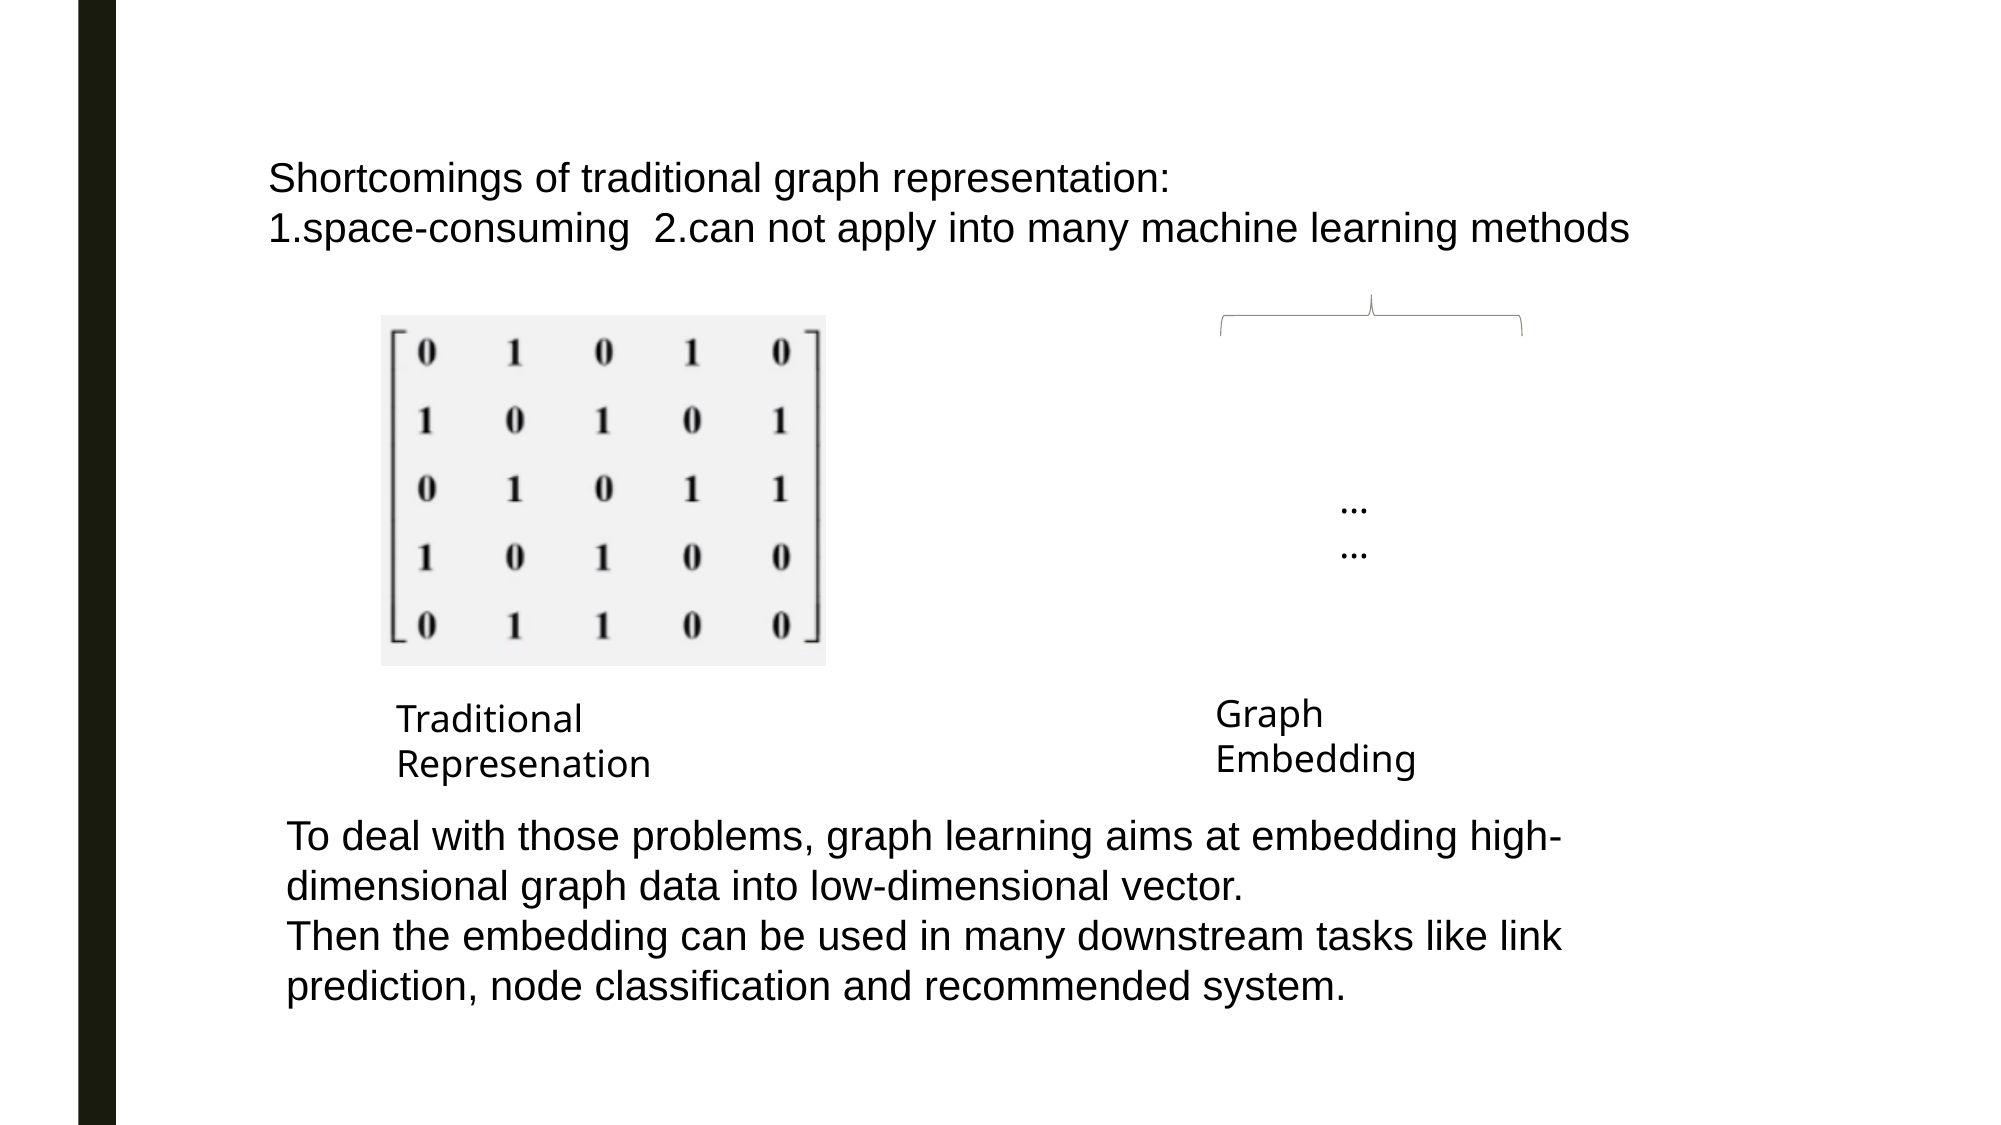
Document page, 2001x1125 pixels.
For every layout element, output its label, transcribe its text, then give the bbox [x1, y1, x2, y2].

text_box Traditional Represenation [381, 687, 826, 793]
text_box Graph Embedding [1200, 682, 1543, 788]
text_box To deal with those problems, graph learning aims at embedding high-dimensional graph data into low-dimensional vector. Then the embedding can be used in many downstream tasks like link prediction, node classification and recommended system. [271, 801, 1741, 1017]
text_box [1220, 294, 1523, 337]
text_box Shortcomings of traditional graph representation: 1.space-consuming 2.can not apply into many machine learning methods [253, 143, 1848, 259]
picture [381, 315, 826, 666]
